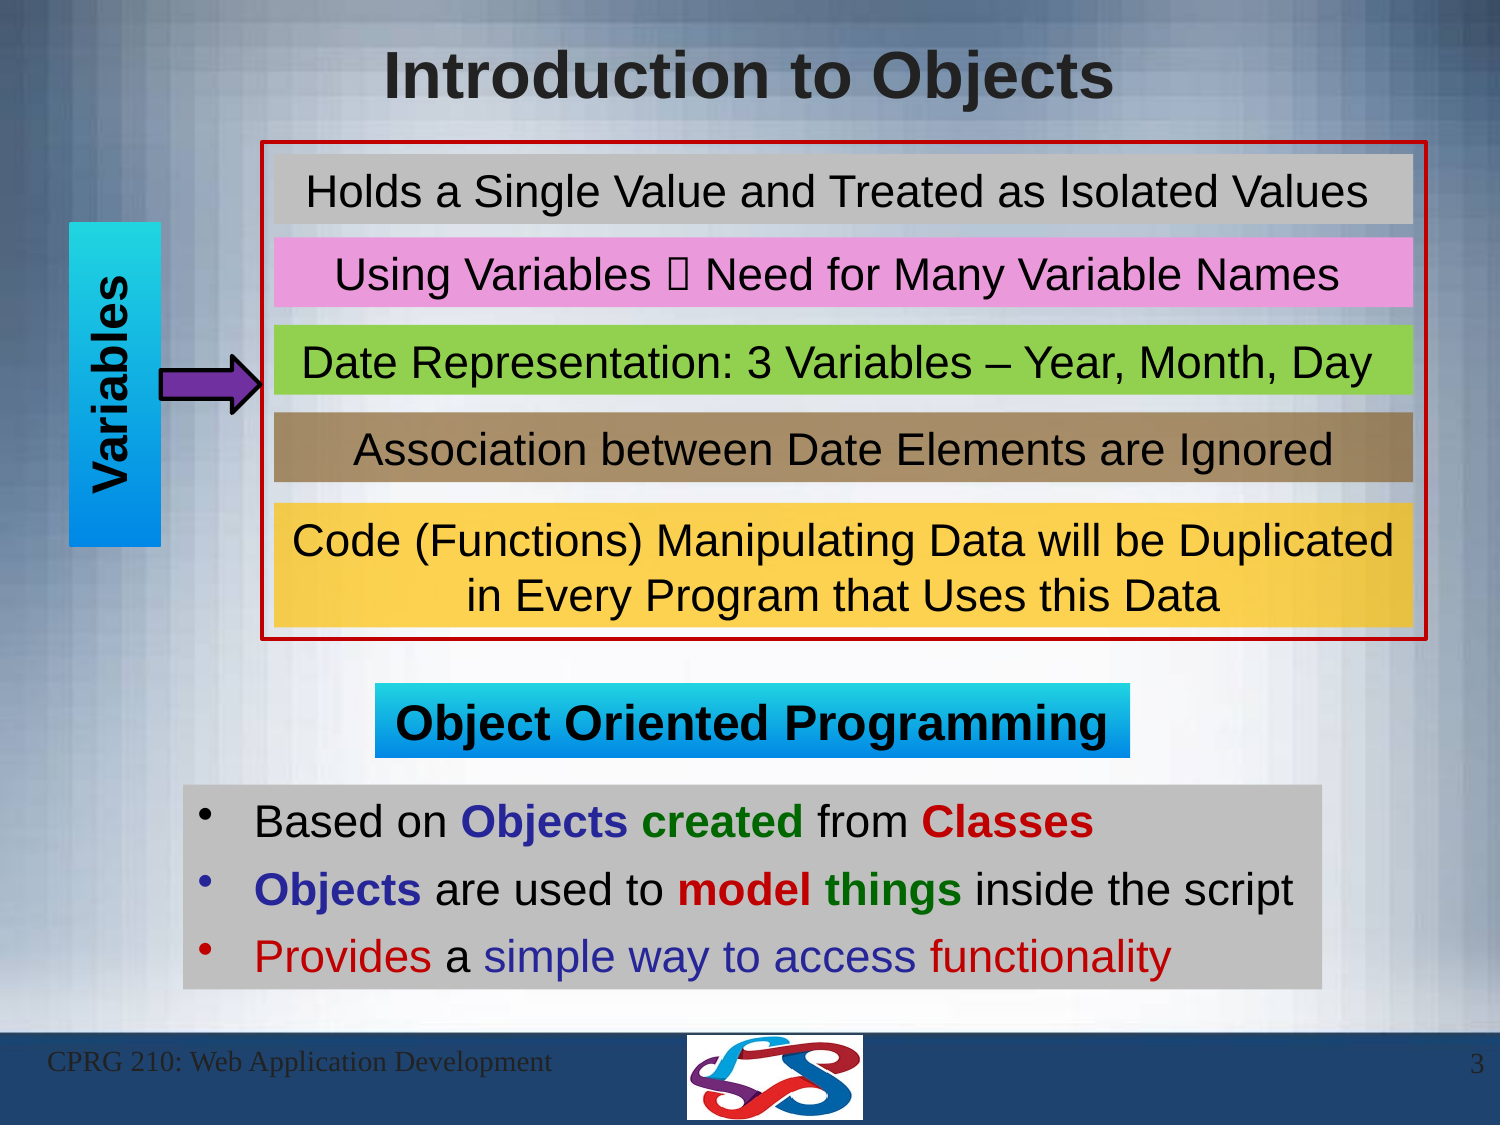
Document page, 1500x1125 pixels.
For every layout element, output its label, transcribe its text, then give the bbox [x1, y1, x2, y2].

slide_number 3 [1187, 1037, 1500, 1112]
text_box Based on Objects created from Classes Objects are used to model things inside the script Provides a simple way to access functionality [183, 784, 1323, 990]
picture [0, 167, 1500, 1125]
text_box [158, 353, 256, 415]
footer CPRG 210: Web Application Development [0, 1035, 600, 1111]
text_box Object Oriented Programming [375, 683, 1131, 758]
title Introduction to Objects [0, 0, 1500, 167]
text_box Variables [69, 222, 161, 547]
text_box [261, 141, 1426, 640]
